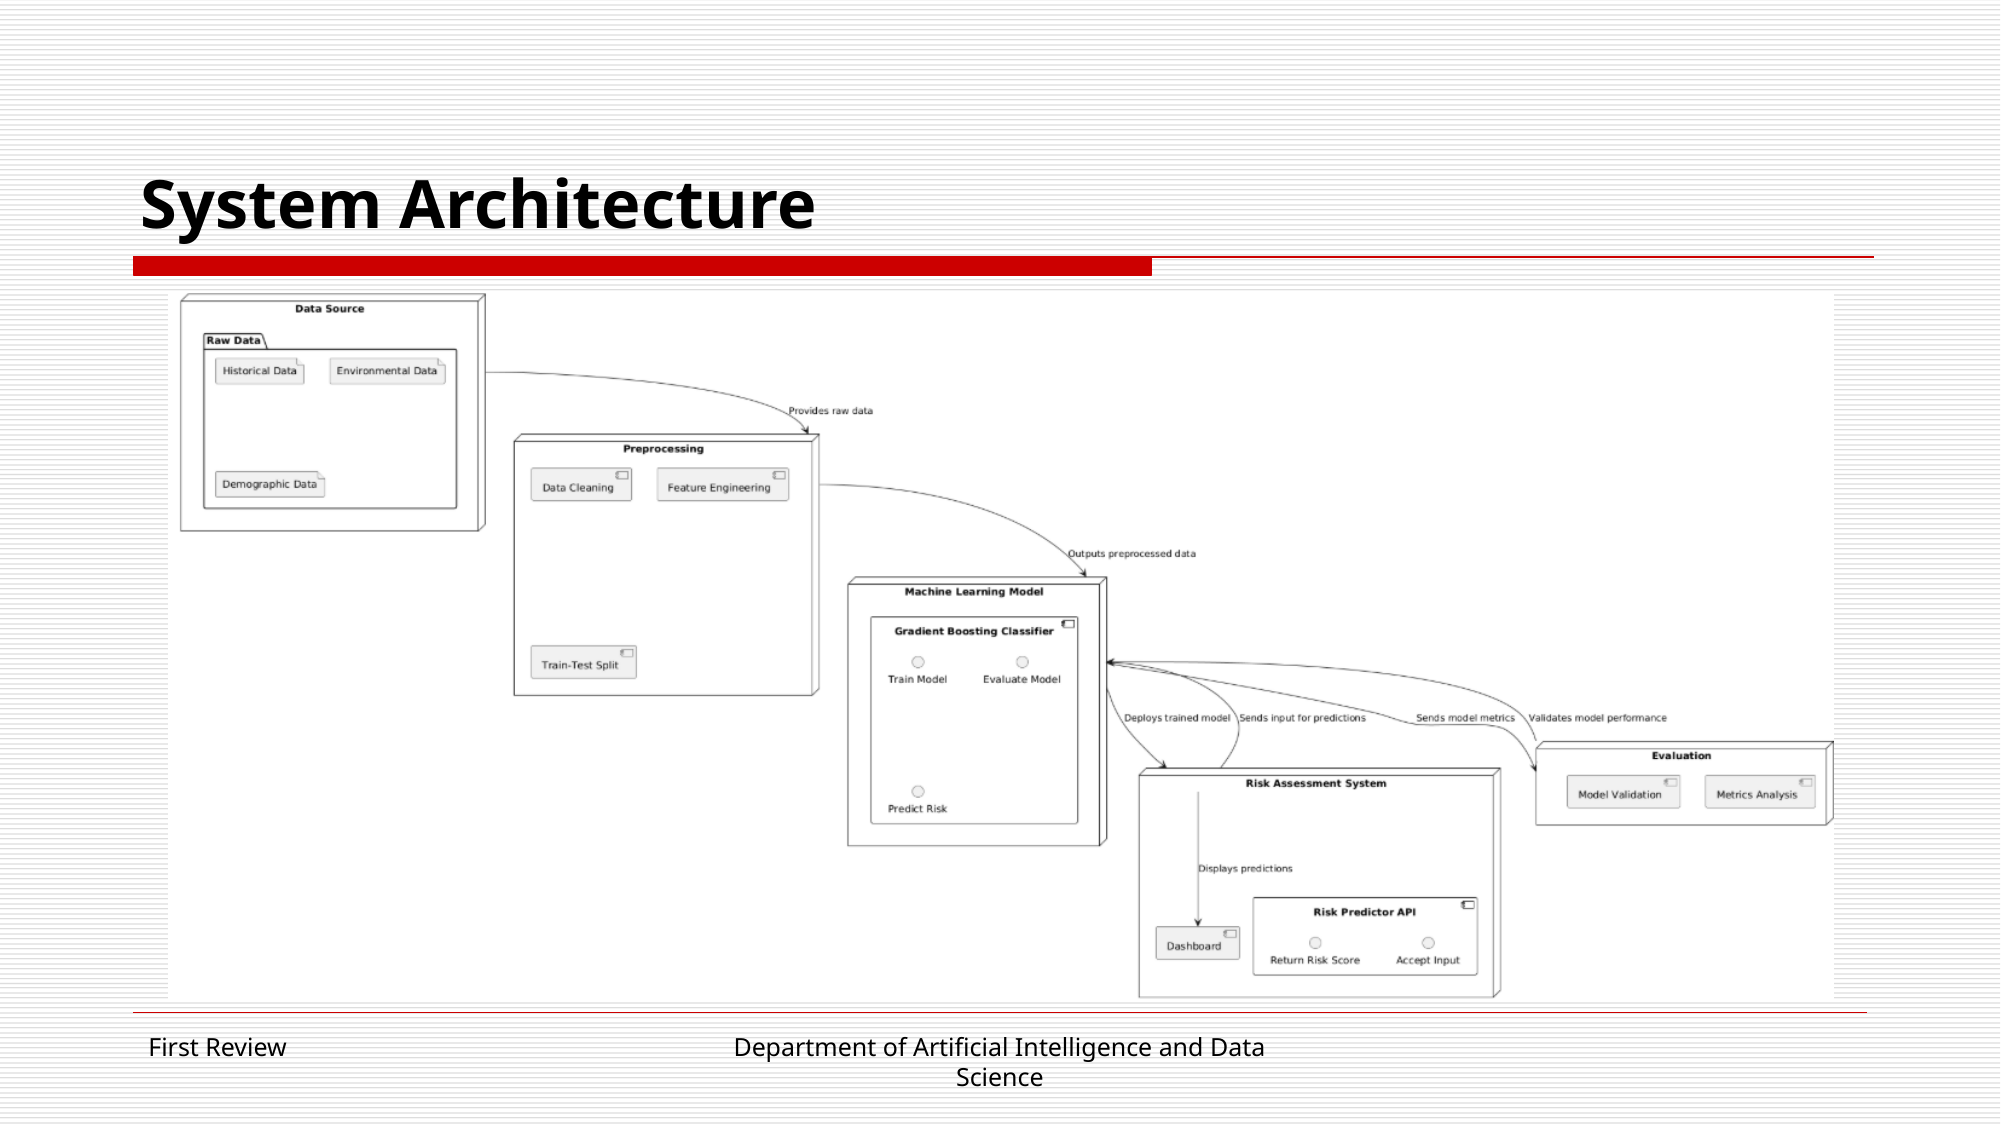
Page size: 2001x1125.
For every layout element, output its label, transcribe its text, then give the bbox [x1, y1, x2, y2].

picture [0, 0, 2001, 1125]
title System Architecture [125, 50, 1876, 250]
footer Department of Artificial Intelligence and Data Science [683, 1024, 1317, 1103]
slide_number First Review [133, 1024, 567, 1103]
slide_number [1433, 1024, 1867, 1103]
